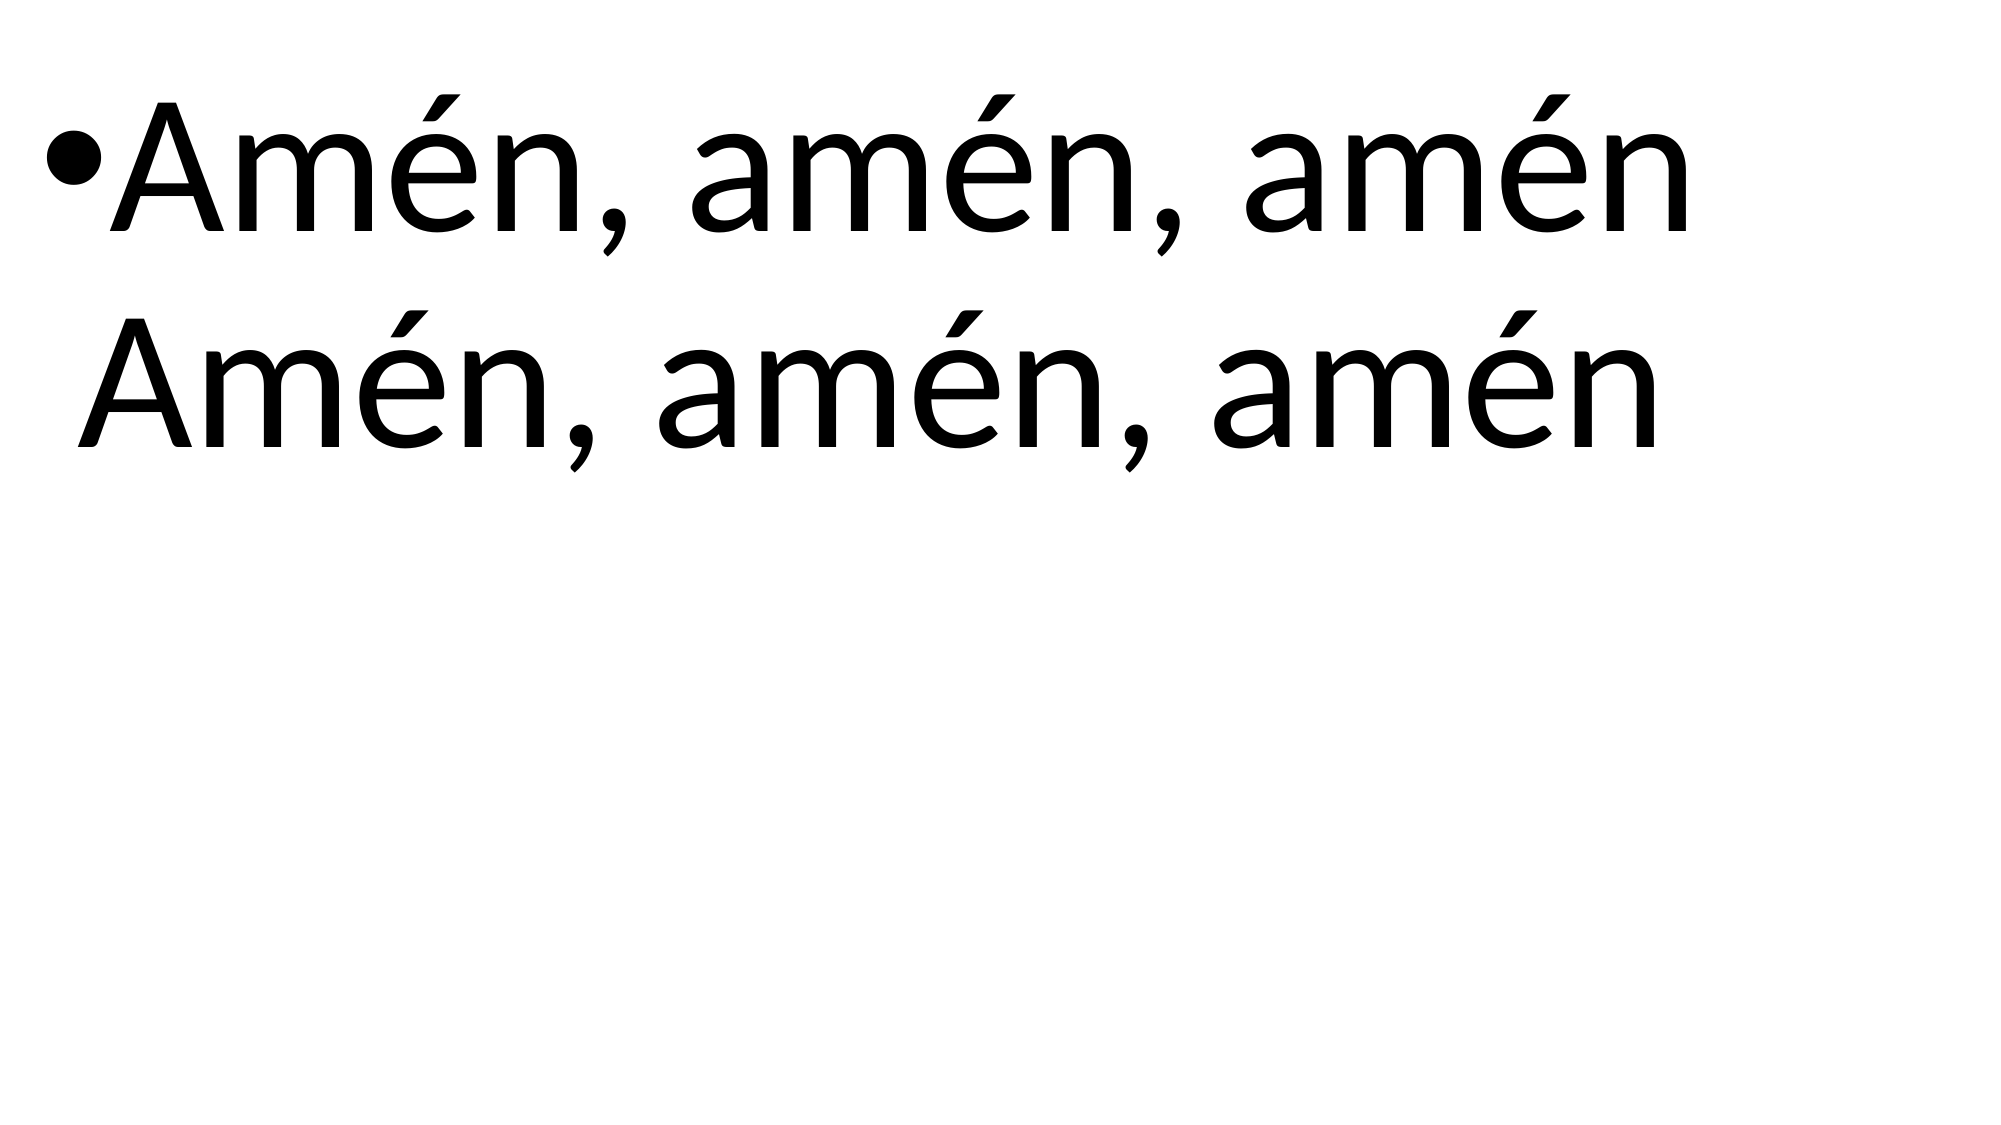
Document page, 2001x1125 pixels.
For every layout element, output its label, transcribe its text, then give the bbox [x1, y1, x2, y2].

list Amén, amén, amén Amén, amén, amén [24, 51, 1962, 1073]
